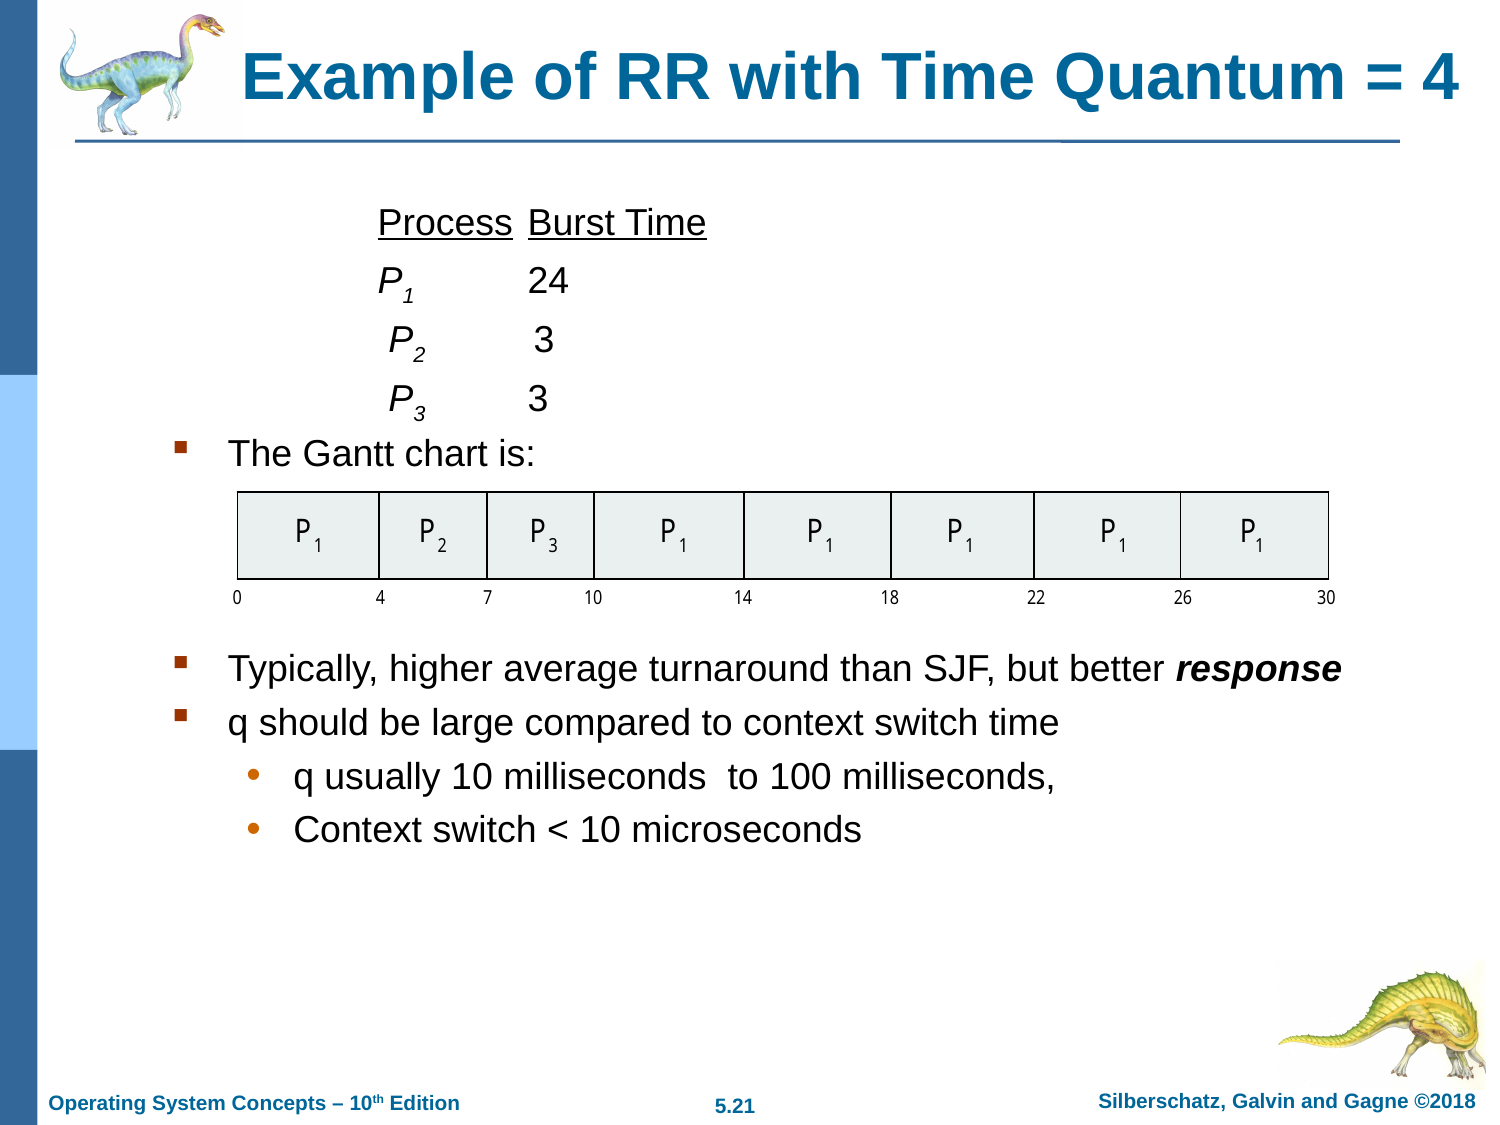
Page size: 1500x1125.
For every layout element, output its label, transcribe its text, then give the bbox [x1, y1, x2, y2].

title Example of RR with Time Quantum = 4 [160, 14, 1500, 121]
picture [1275, 959, 1486, 1090]
picture [229, 479, 1341, 610]
list Process Burst Time P1 24 P2 3 P3 3 The Gantt chart is: Typically, higher average turnaround than SJF, but better response q should be large compared to context switch time q usually 10 milliseconds to 100 milliseconds, Context switch < 10 microseconds [156, 195, 1381, 957]
picture [46, 0, 243, 149]
